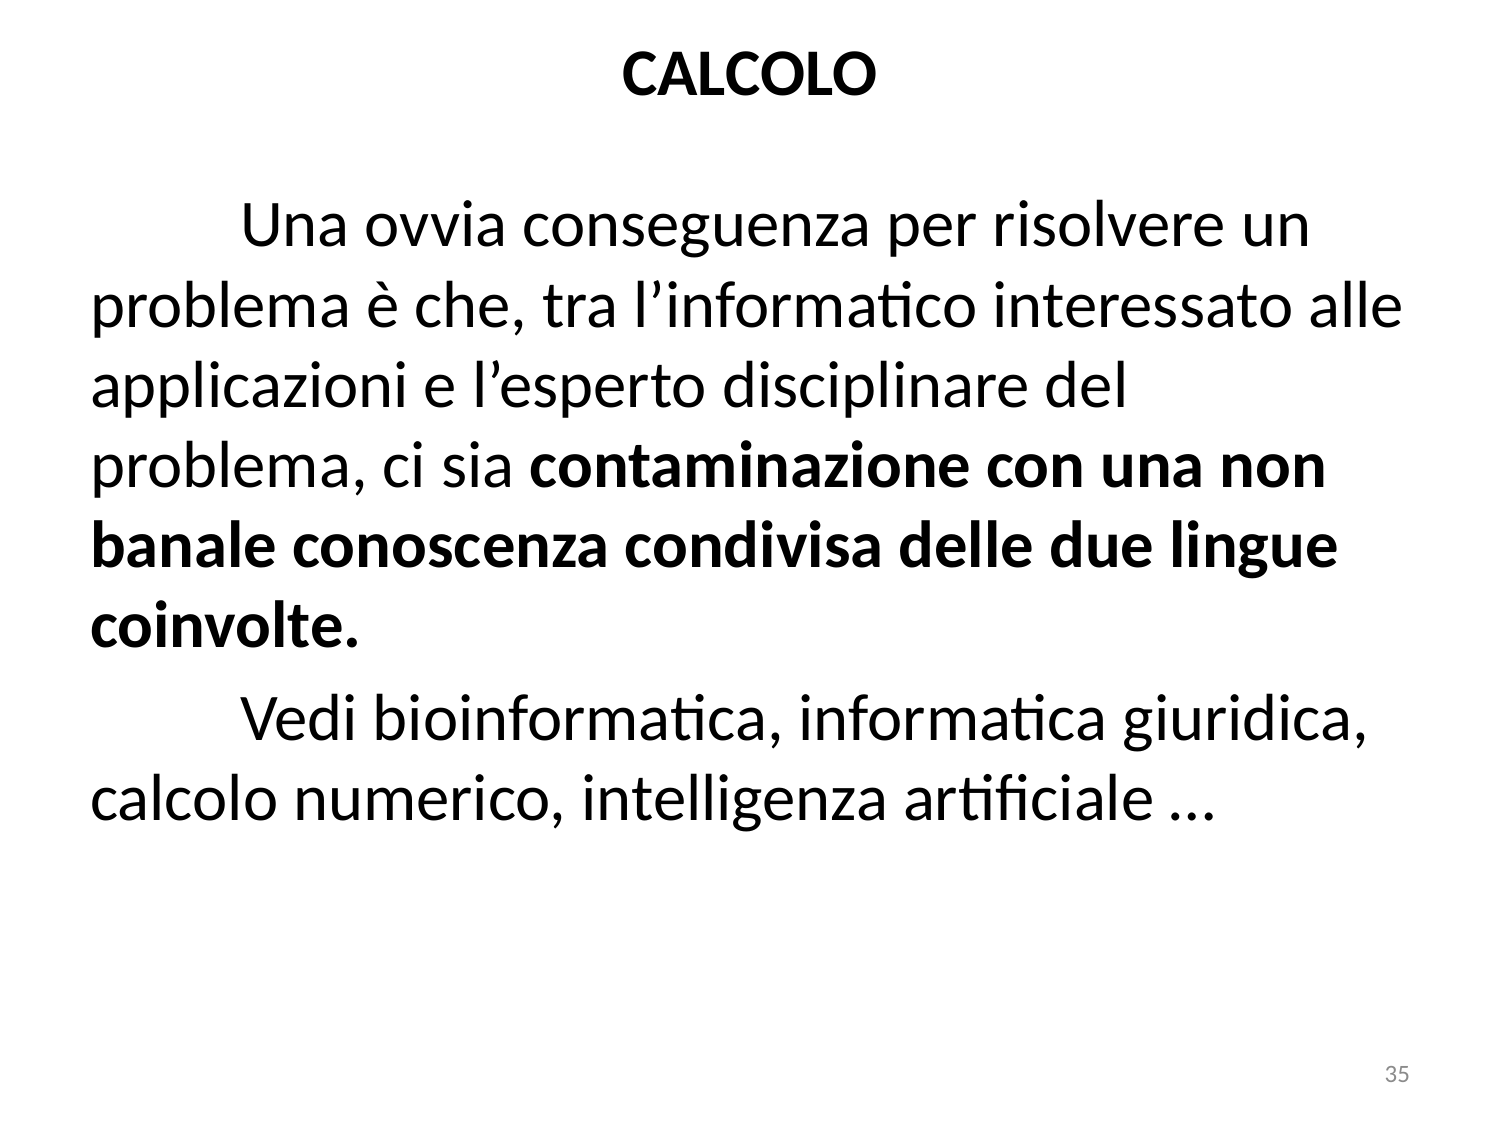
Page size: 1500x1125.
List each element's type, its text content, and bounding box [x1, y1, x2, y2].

list Una ovvia conseguenza per risolvere un problema è che, tra l’informatico interessato alle applicazioni e l’esperto disciplinare del problema, ci sia contaminazione con una non banale conoscenza condivisa delle due lingue coinvolte. Vedi bioinformatica, informatica giuridica, calcolo numerico, intelligenza artificiale … [75, 172, 1425, 1125]
title CALCOLO [75, 0, 1425, 138]
slide_number 35 [1074, 1042, 1425, 1103]
